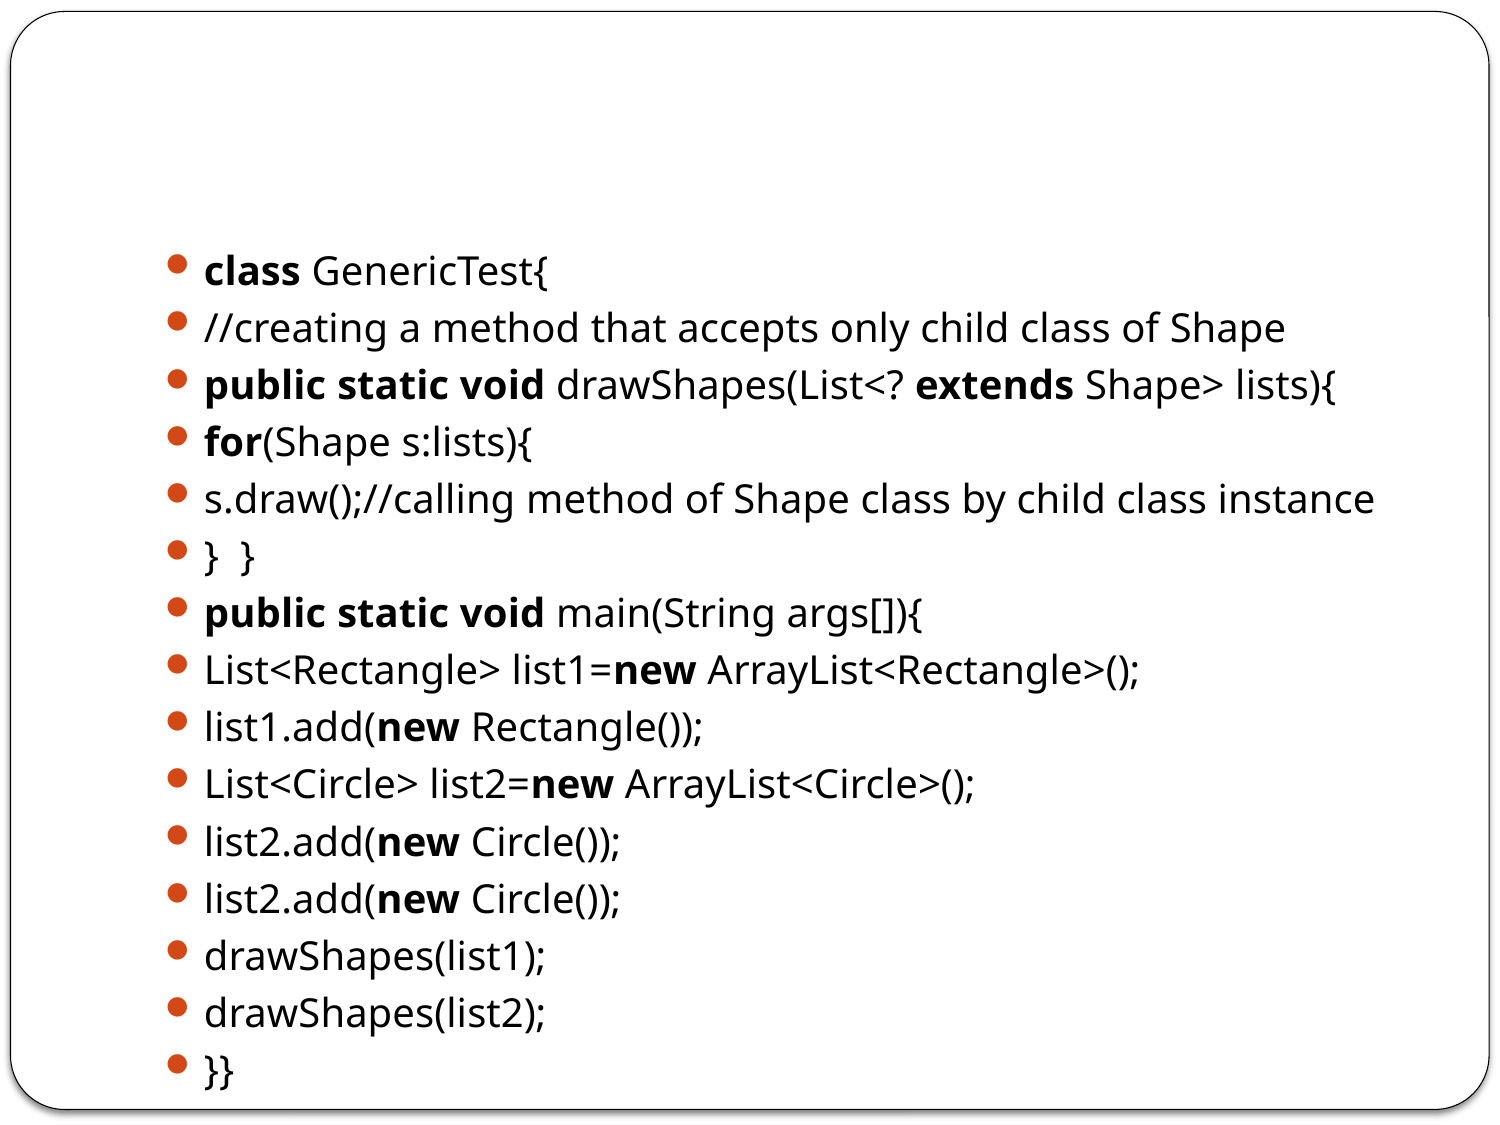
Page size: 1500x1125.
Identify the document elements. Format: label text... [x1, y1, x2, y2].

list class GenericTest{ //creating a method that accepts only child class of Shape public static void drawShapes(List<? extends Shape> lists){ for(Shape s:lists){ s.draw();//calling method of Shape class by child class instance } } public static void main(String args[]){ List<Rectangle> list1=new ArrayList<Rectangle>(); list1.add(new Rectangle()); List<Circle> list2=new ArrayList<Circle>(); list2.add(new Circle()); list2.add(new Circle()); drawShapes(list1); drawShapes(list2); }} [150, 237, 1425, 1100]
